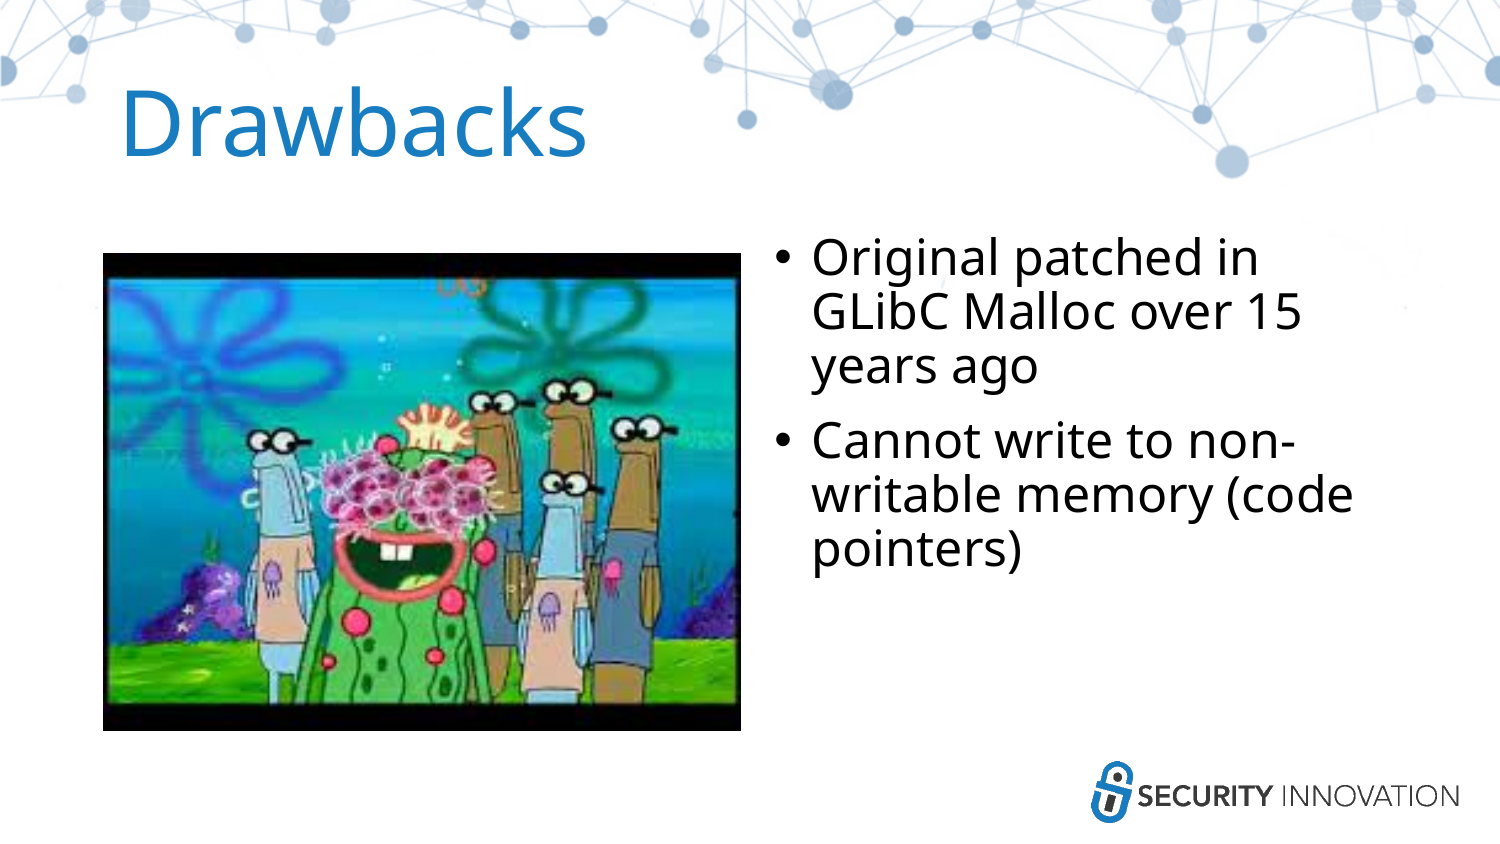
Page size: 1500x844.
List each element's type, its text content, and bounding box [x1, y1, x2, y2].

picture [0, 0, 1500, 731]
title Drawbacks [103, 44, 1397, 208]
list Original patched in GLibC Malloc over 15 years ago Cannot write to non-writable memory (code pointers) [759, 224, 1397, 760]
picture [1091, 761, 1461, 823]
